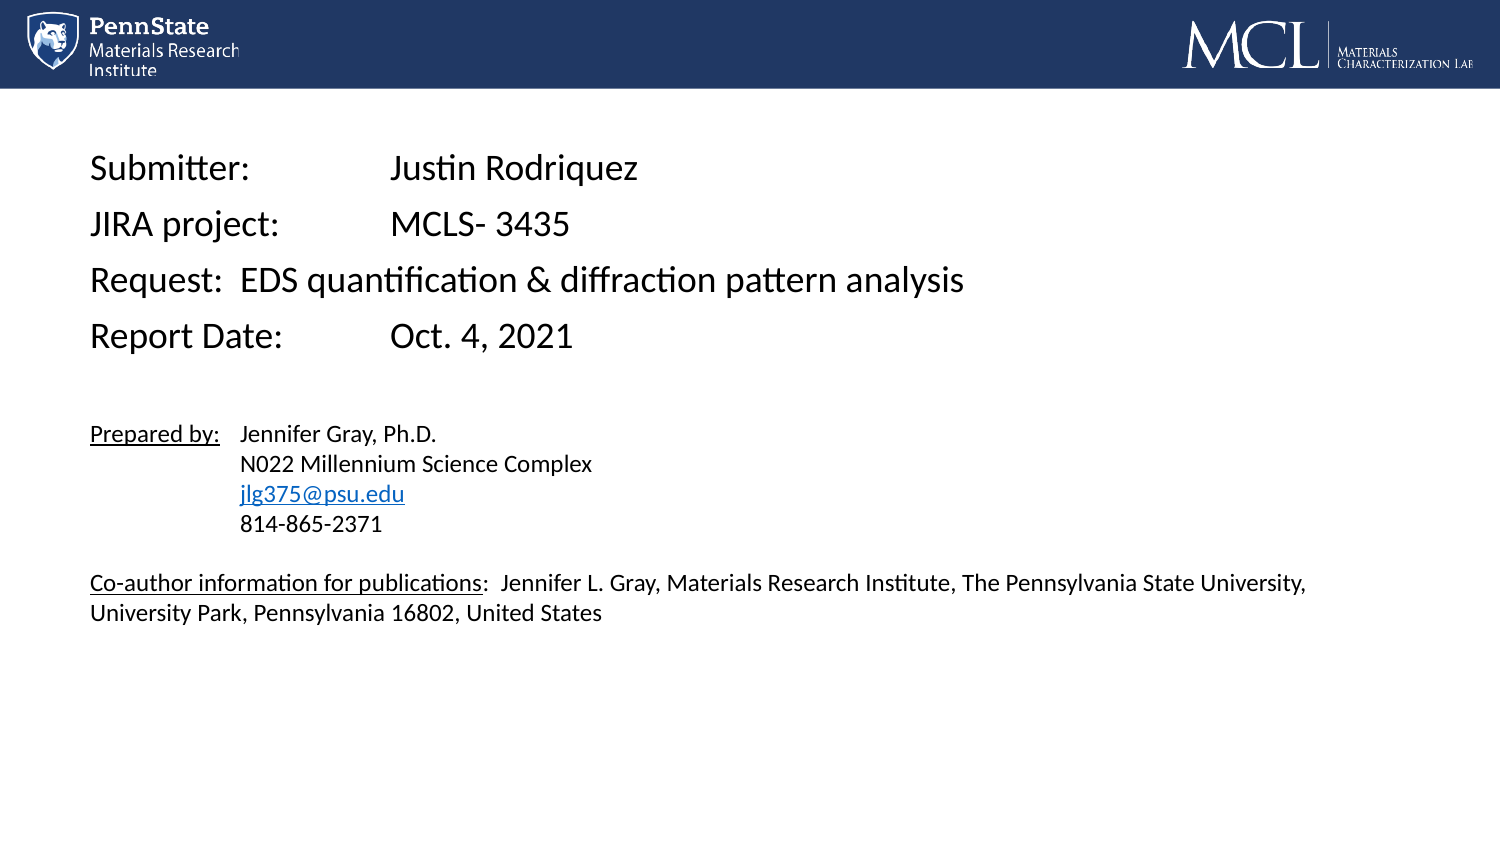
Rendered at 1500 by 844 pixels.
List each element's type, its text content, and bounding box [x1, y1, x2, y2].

text_box Submitter: Justin Rodriquez JIRA project: MCLS- 3435 Request: EDS quantification & diffraction pattern analysis Report Date: Oct. 4, 2021 Prepared by: Jennifer Gray, Ph.D. N022 Millennium Science Complex jlg375@psu.edu 814-865-2371 Co-author information for publications: Jennifer L. Gray, Materials Research Institute, The Pennsylvania State University, University Park, Pennsylvania 16802, United States [74, 140, 1425, 754]
